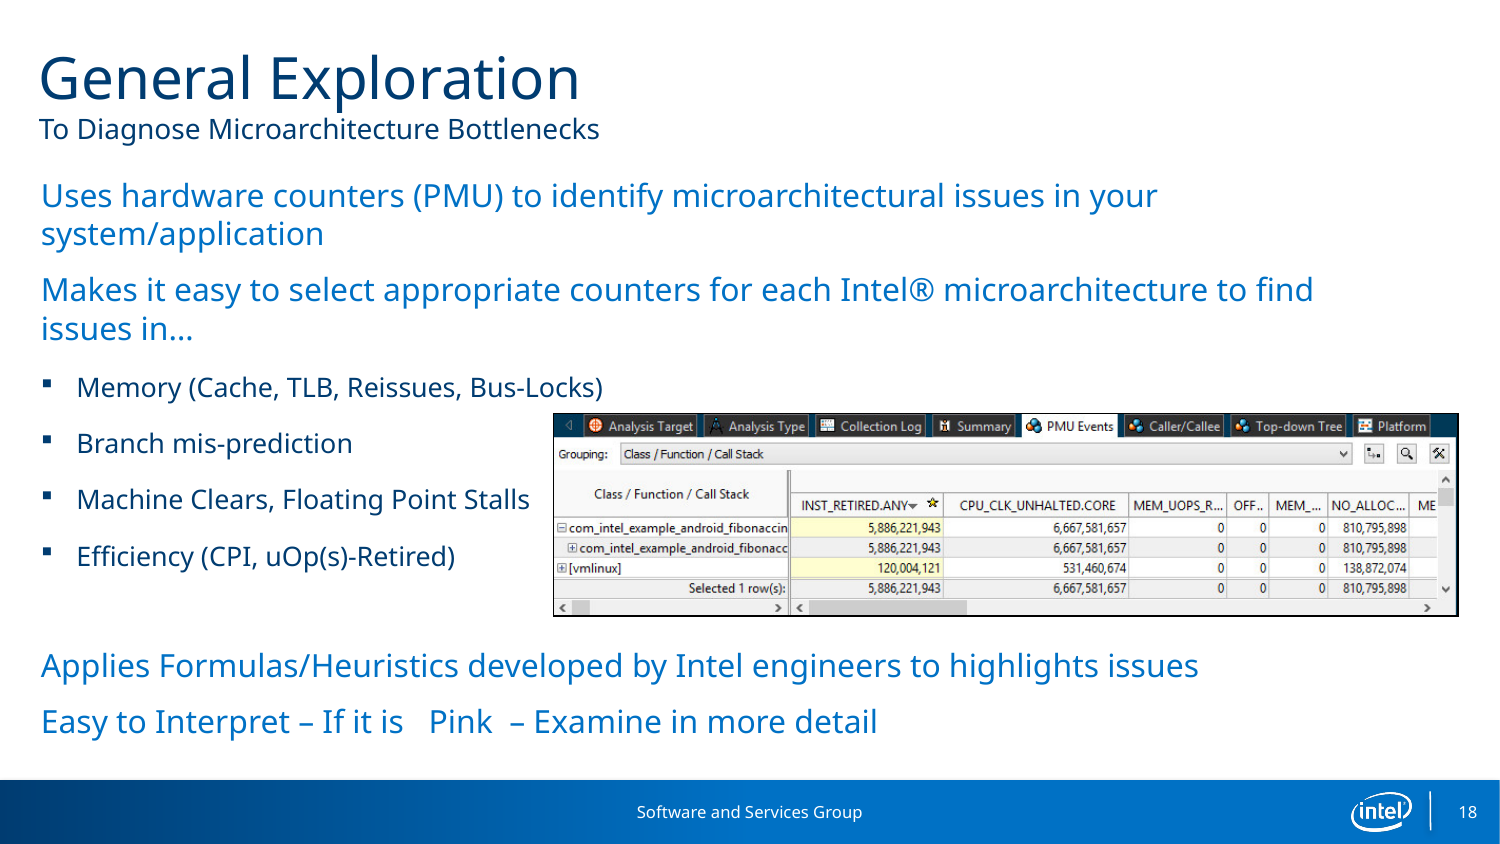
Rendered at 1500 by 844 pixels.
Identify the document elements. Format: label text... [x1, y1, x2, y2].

title General Exploration To Diagnose Microarchitecture Bottlenecks [39, 41, 1389, 185]
footer Software and Services Group [512, 791, 988, 837]
picture [553, 414, 1455, 616]
picture [567, 414, 577, 431]
list Uses hardware counters (PMU) to identify microarchitectural issues in your system/application Makes it easy to select appropriate counters for each Intel® microarchitecture to find issues in… Memory (Cache, TLB, Reissues, Bus-Locks) Branch mis-prediction Machine Clears, Floating Point Stalls Efficiency (CPI, uOp(s)-Retired) Applies Formulas/Heuristics developed by Intel engineers to highlights issues Easy to Interpret – If it is Pink – Examine in more detail [40, 185, 1341, 741]
slide_number 18 [1127, 791, 1478, 837]
